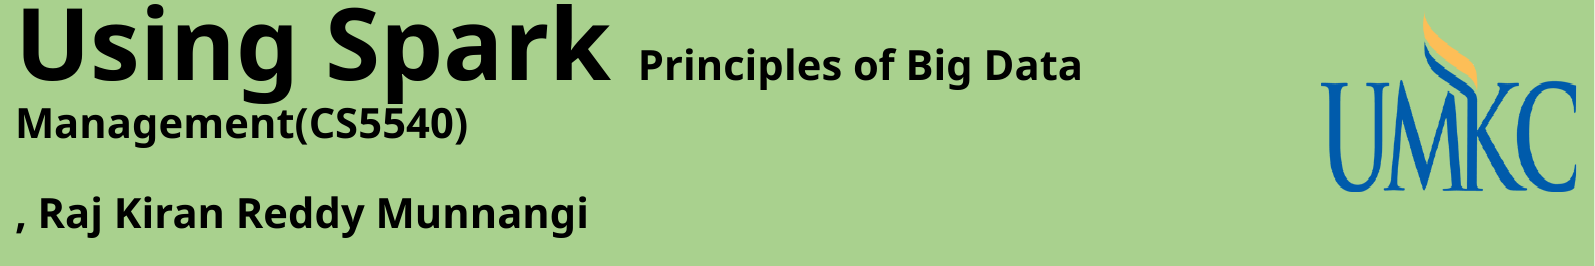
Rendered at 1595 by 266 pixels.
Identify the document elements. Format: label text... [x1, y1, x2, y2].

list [1219, 0, 1595, 266]
title Using Spark Principles of Big Data Management(CS5540) , Raj Kiran Reddy Munnangi [0, 16, 1219, 216]
